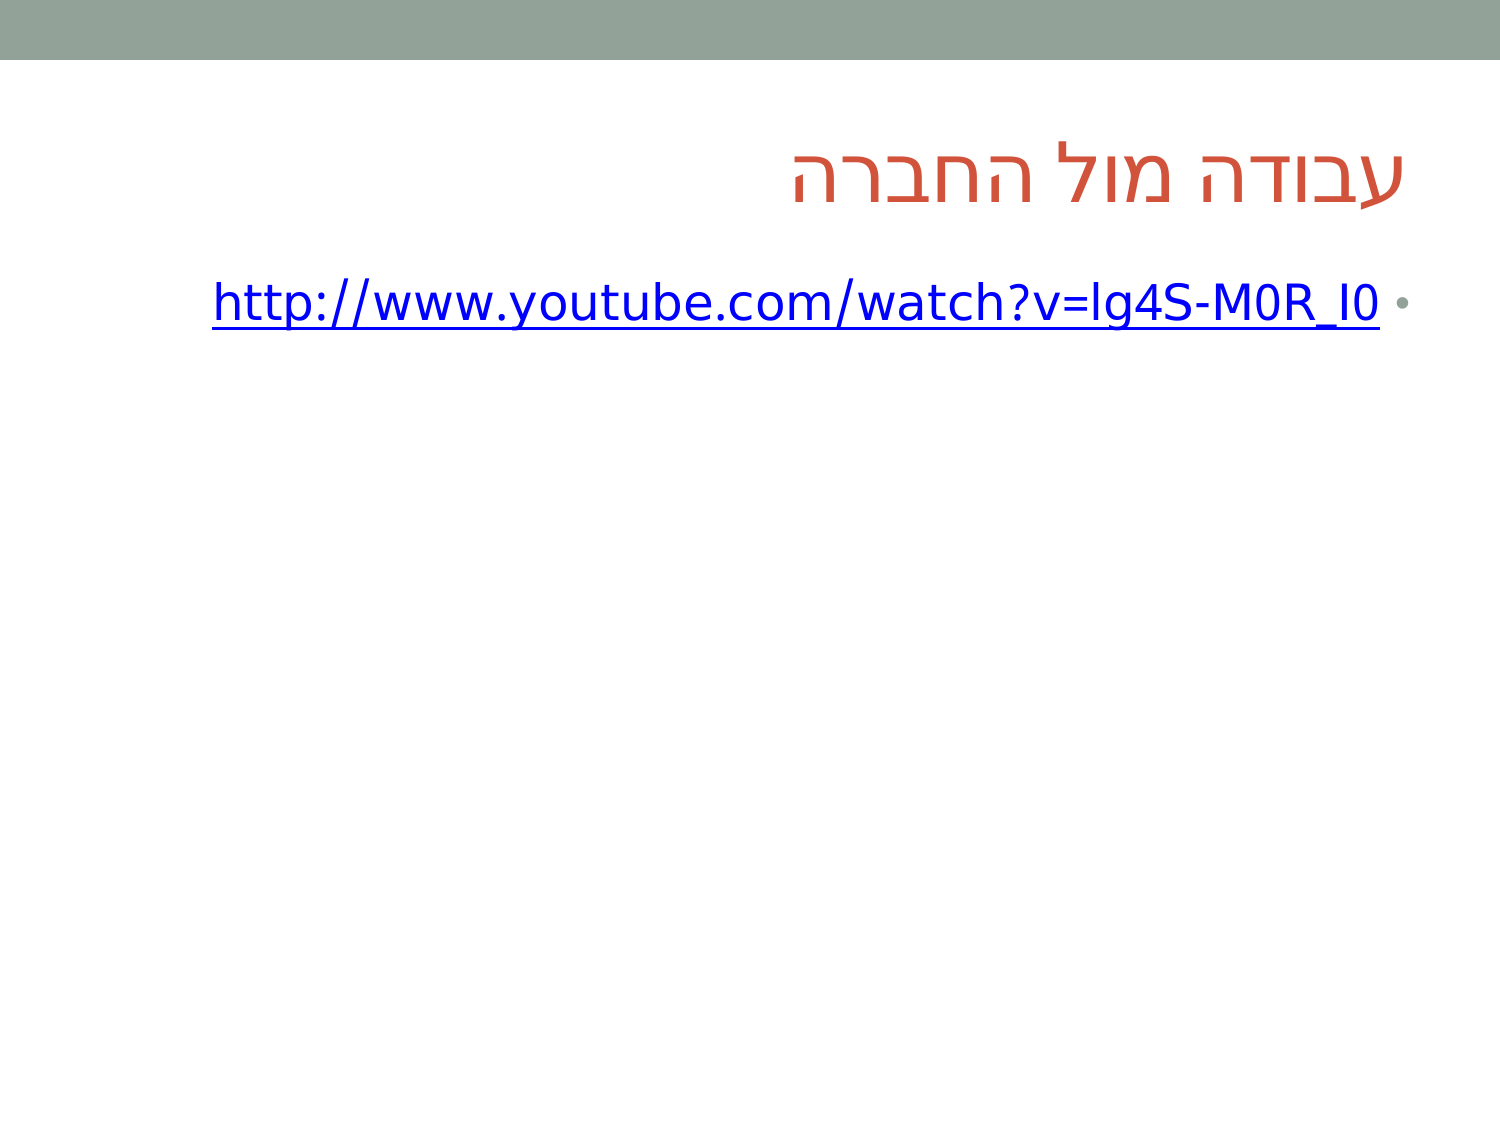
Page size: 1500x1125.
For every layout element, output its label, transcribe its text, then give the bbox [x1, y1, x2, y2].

list http://www.youtube.com/watch?v=lg4S-M0R_I0 [75, 262, 1425, 1063]
title עבודה מול החברה [75, 87, 1425, 250]
